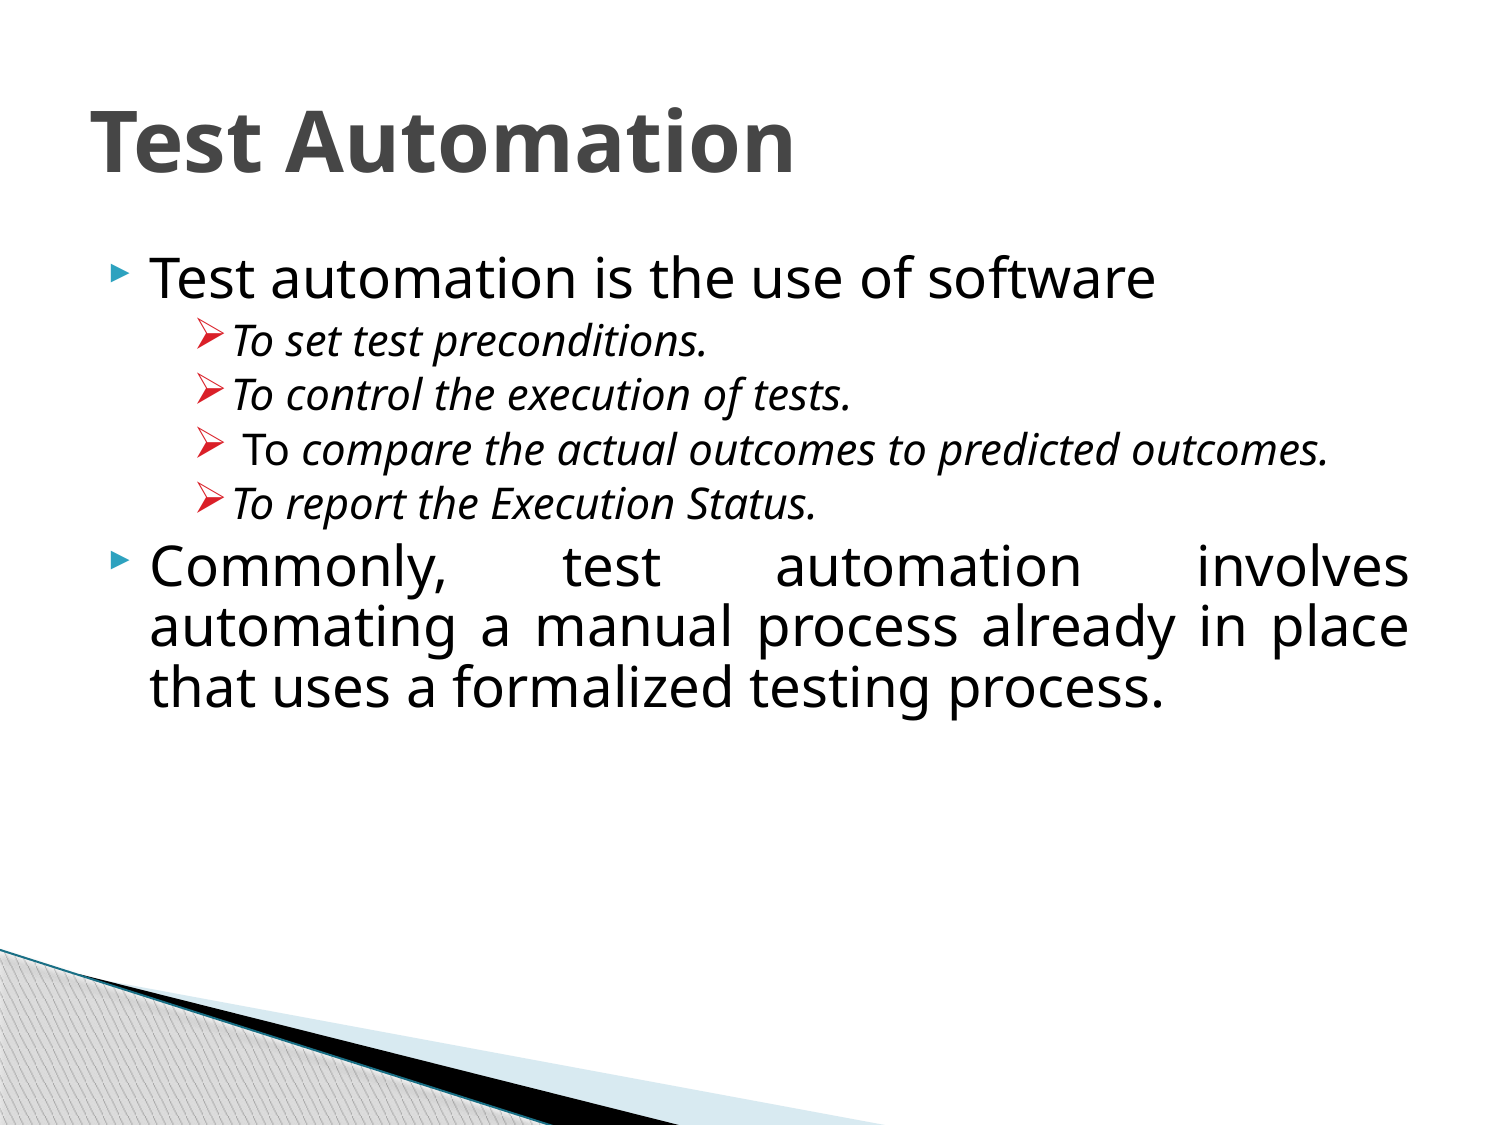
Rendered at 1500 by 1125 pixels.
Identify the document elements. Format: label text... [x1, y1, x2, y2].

list Test automation is the use of software To set test preconditions. To control the execution of tests. To compare the actual outcomes to predicted outcomes. To report the Execution Status. Commonly, test automation involves automating a manual process already in place that uses a formalized testing process. [75, 243, 1425, 986]
title Test Automation [75, 45, 1425, 233]
